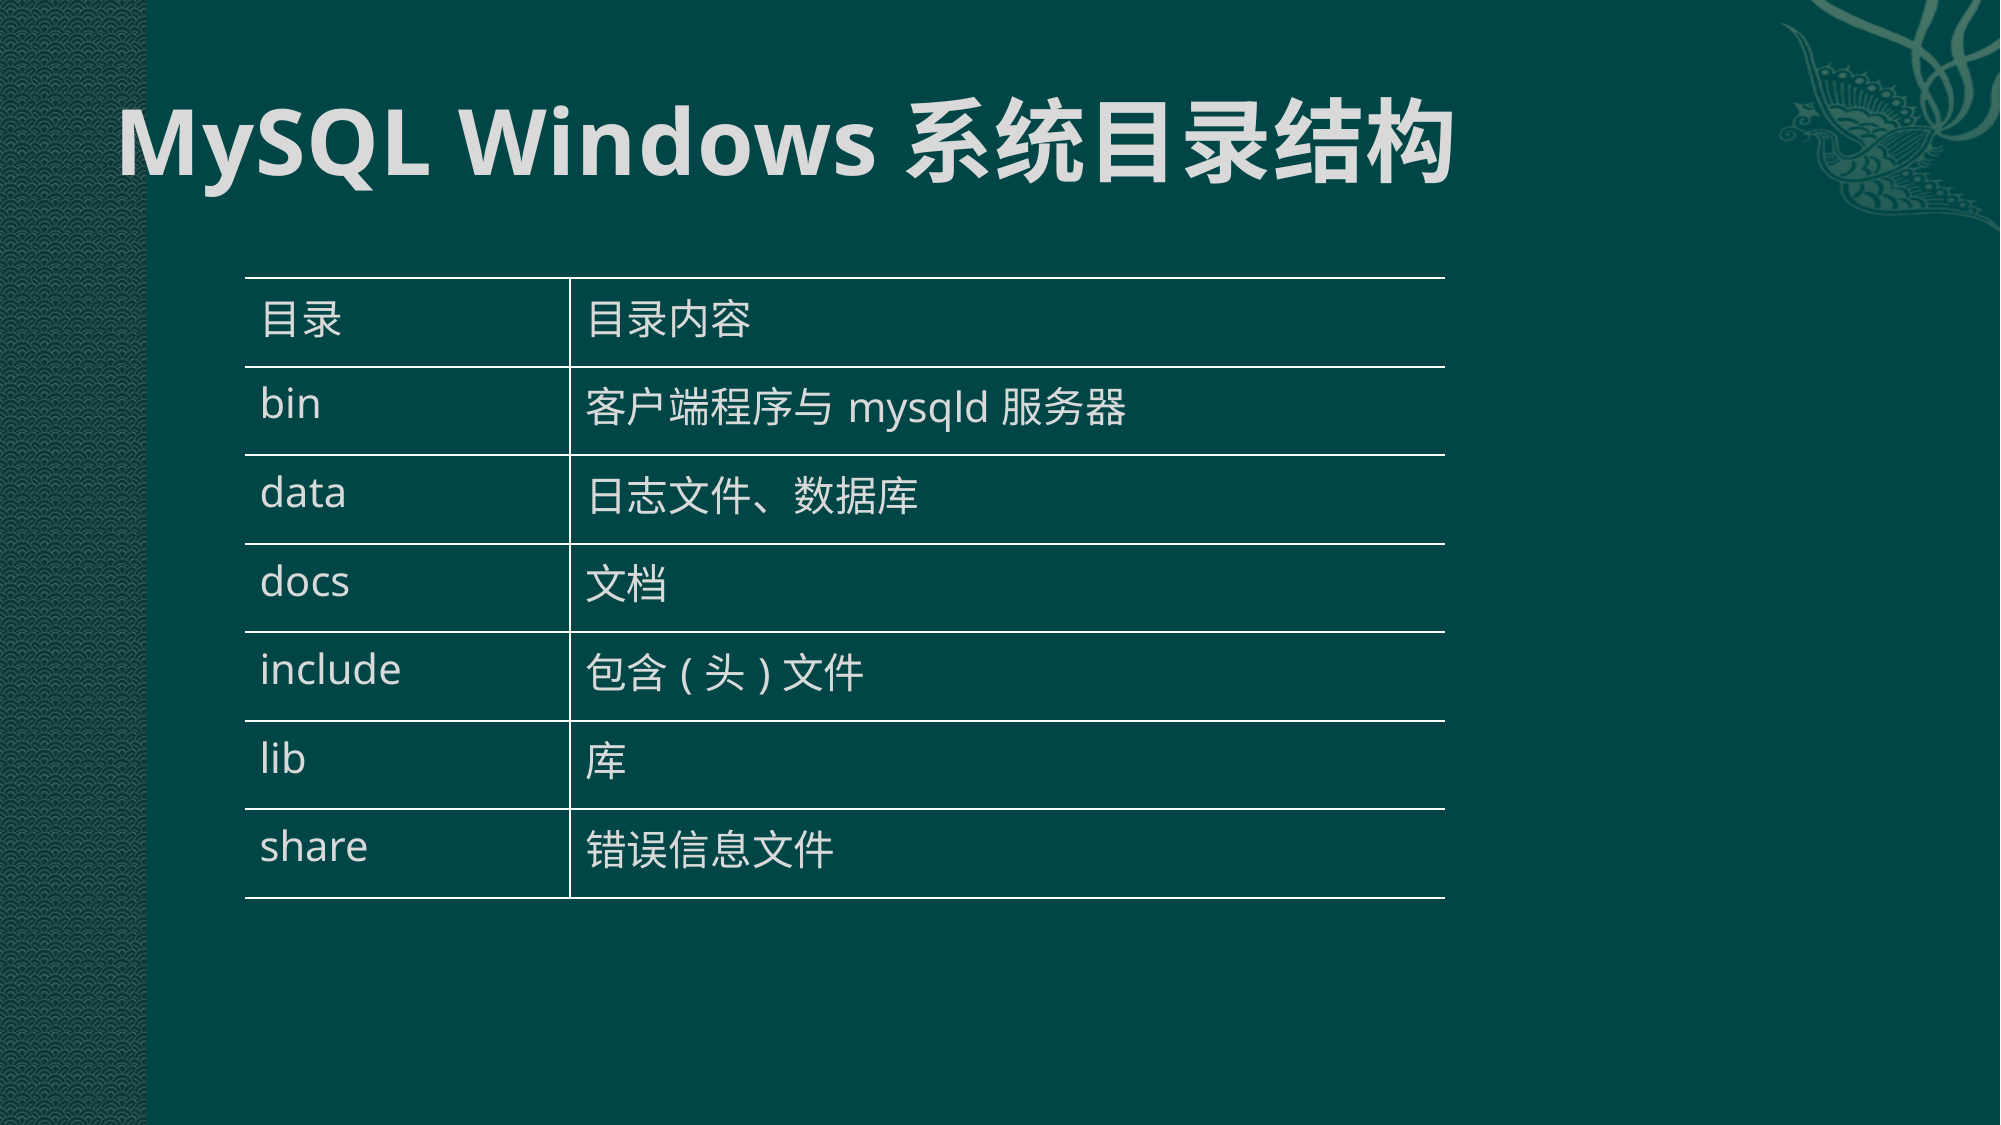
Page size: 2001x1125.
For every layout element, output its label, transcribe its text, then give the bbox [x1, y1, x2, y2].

table_cell 错误信息文件 [571, 810, 1445, 897]
table_cell data [245, 456, 569, 543]
table_cell docs [245, 545, 569, 631]
table_cell bin [245, 368, 569, 454]
table_cell share [245, 810, 569, 897]
table_cell lib [245, 722, 569, 808]
table_header 目录 [245, 279, 569, 366]
picture [0, 0, 147, 1125]
table_cell include [245, 633, 569, 720]
title MySQL Windows系统目录结构 [99, 45, 1801, 233]
table_cell 包含(头)文件 [571, 633, 1445, 720]
table_header 目录内容 [571, 279, 1445, 366]
table_cell 日志文件、数据库 [571, 456, 1445, 543]
table_cell 库 [571, 722, 1445, 808]
table_cell 文档 [571, 545, 1445, 631]
table_cell 客户端程序与mysqld服务器 [571, 368, 1445, 454]
